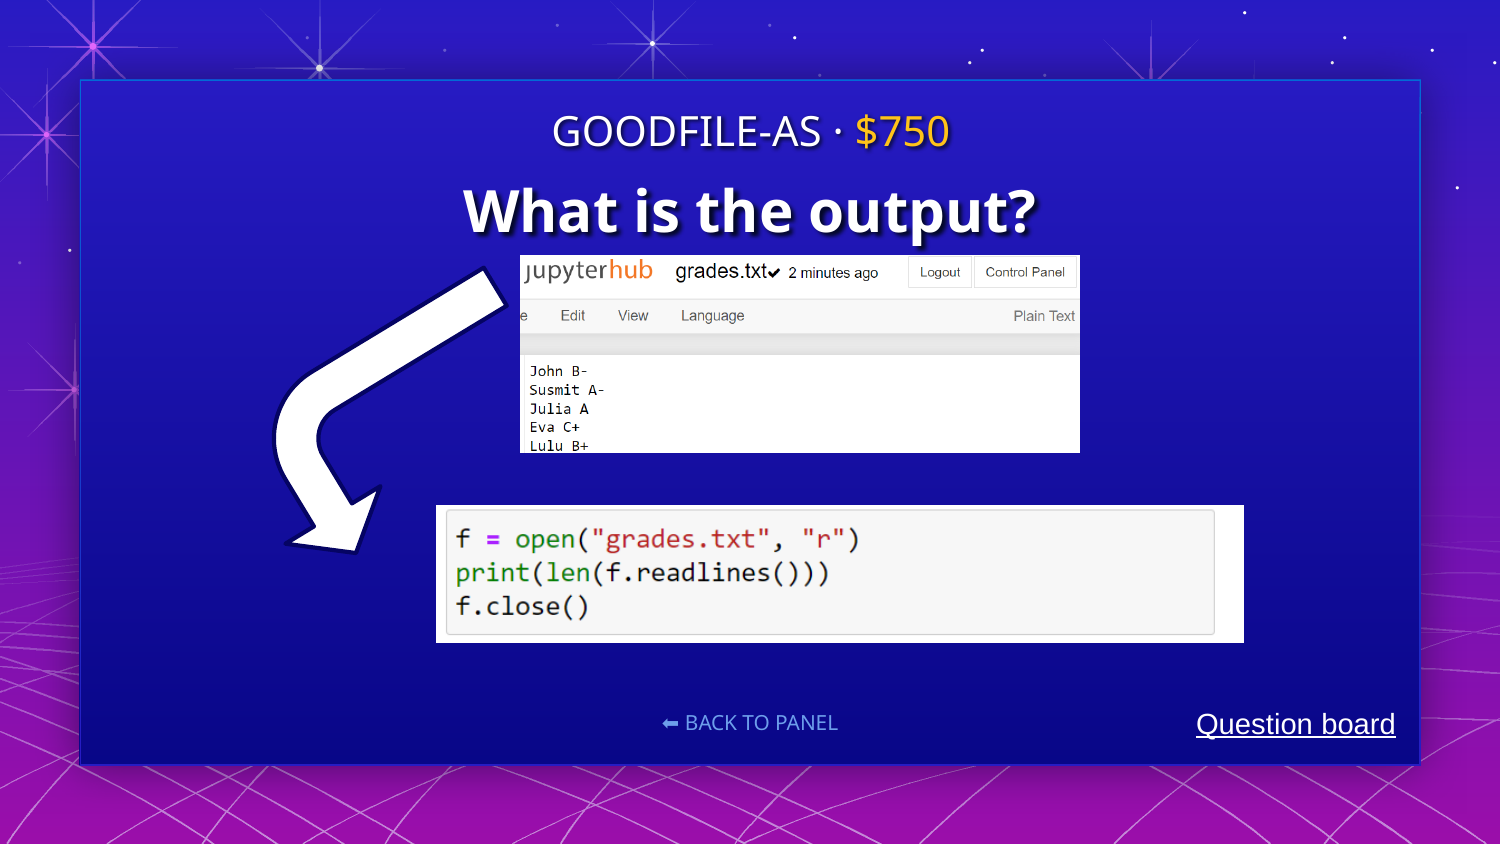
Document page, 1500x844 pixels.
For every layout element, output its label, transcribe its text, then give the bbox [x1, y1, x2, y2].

title What is the output? [65, 0, 1435, 466]
picture [519, 255, 1081, 453]
text_box [271, 265, 509, 556]
picture [436, 505, 1244, 644]
text_box Question board [1181, 698, 1429, 748]
text_box GOODFILE-AS · $750 [170, 105, 1332, 178]
